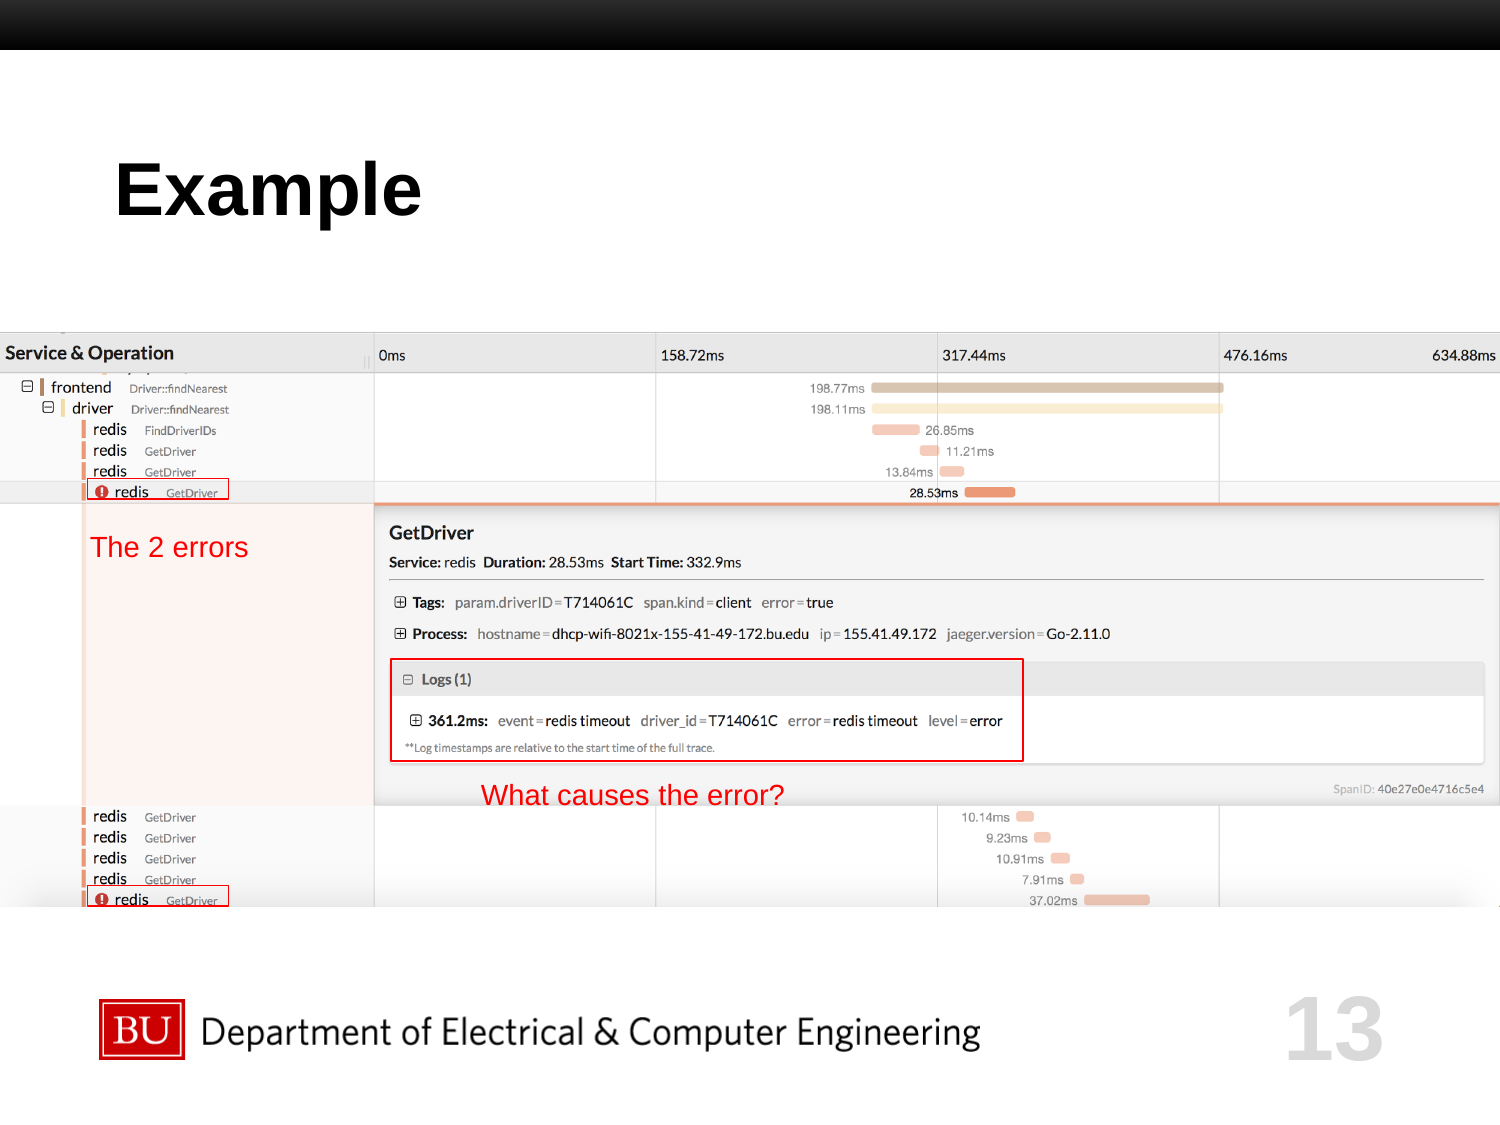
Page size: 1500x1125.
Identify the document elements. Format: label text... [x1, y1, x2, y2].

slide_number ‹#› [1162, 968, 1400, 1081]
picture [0, 331, 1500, 907]
picture [99, 999, 980, 1060]
title Example [99, 125, 1400, 238]
